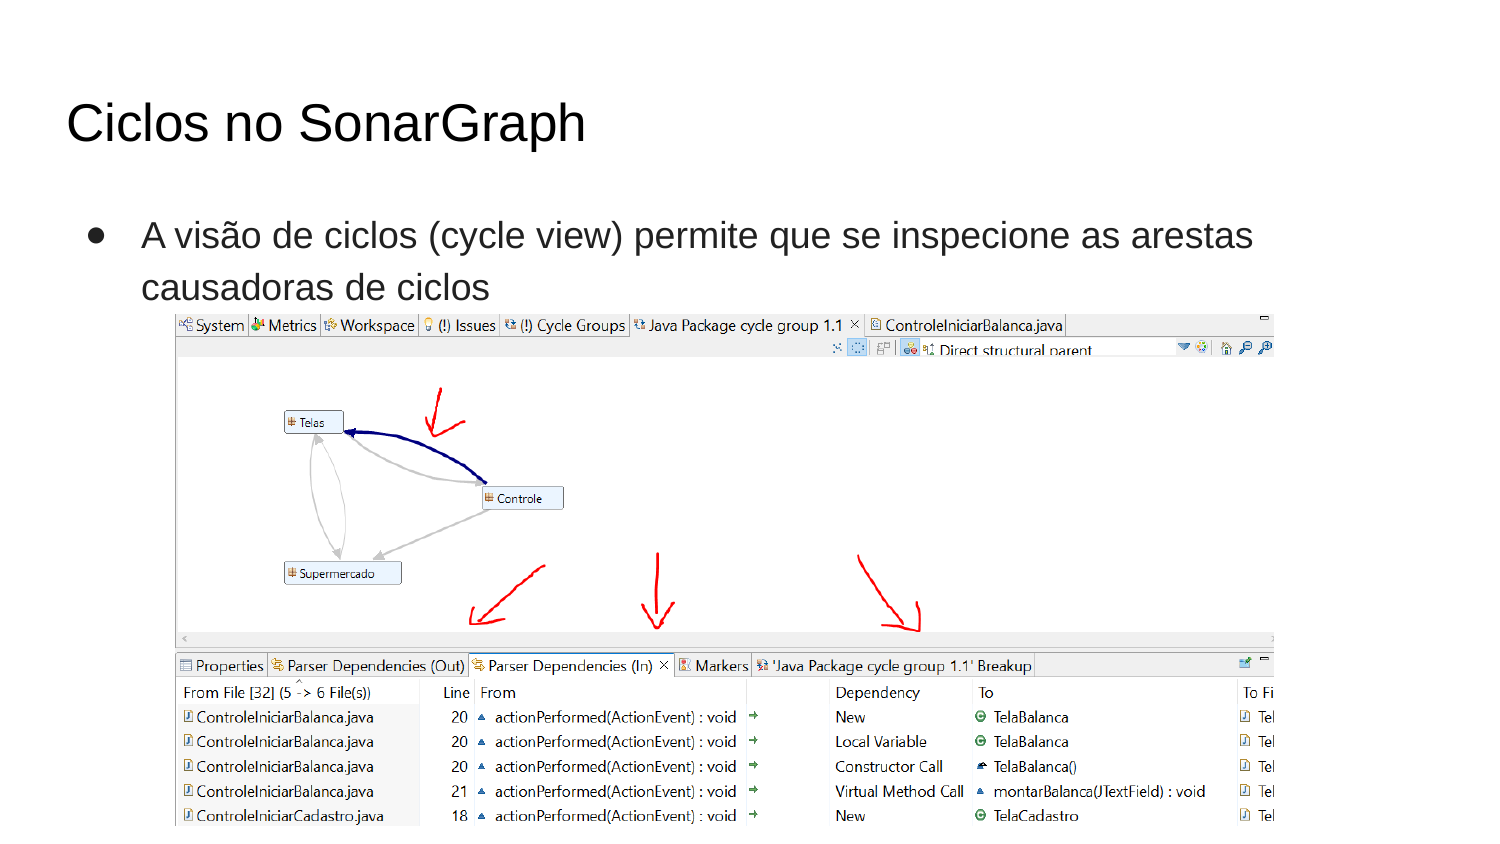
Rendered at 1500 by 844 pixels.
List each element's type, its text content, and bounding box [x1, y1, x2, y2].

title Ciclos no SonarGraph [51, 72, 1449, 167]
picture [175, 314, 1274, 826]
list A visão de ciclos (cycle view) permite que se inspecione as arestas causadoras de ciclos [51, 189, 1449, 750]
